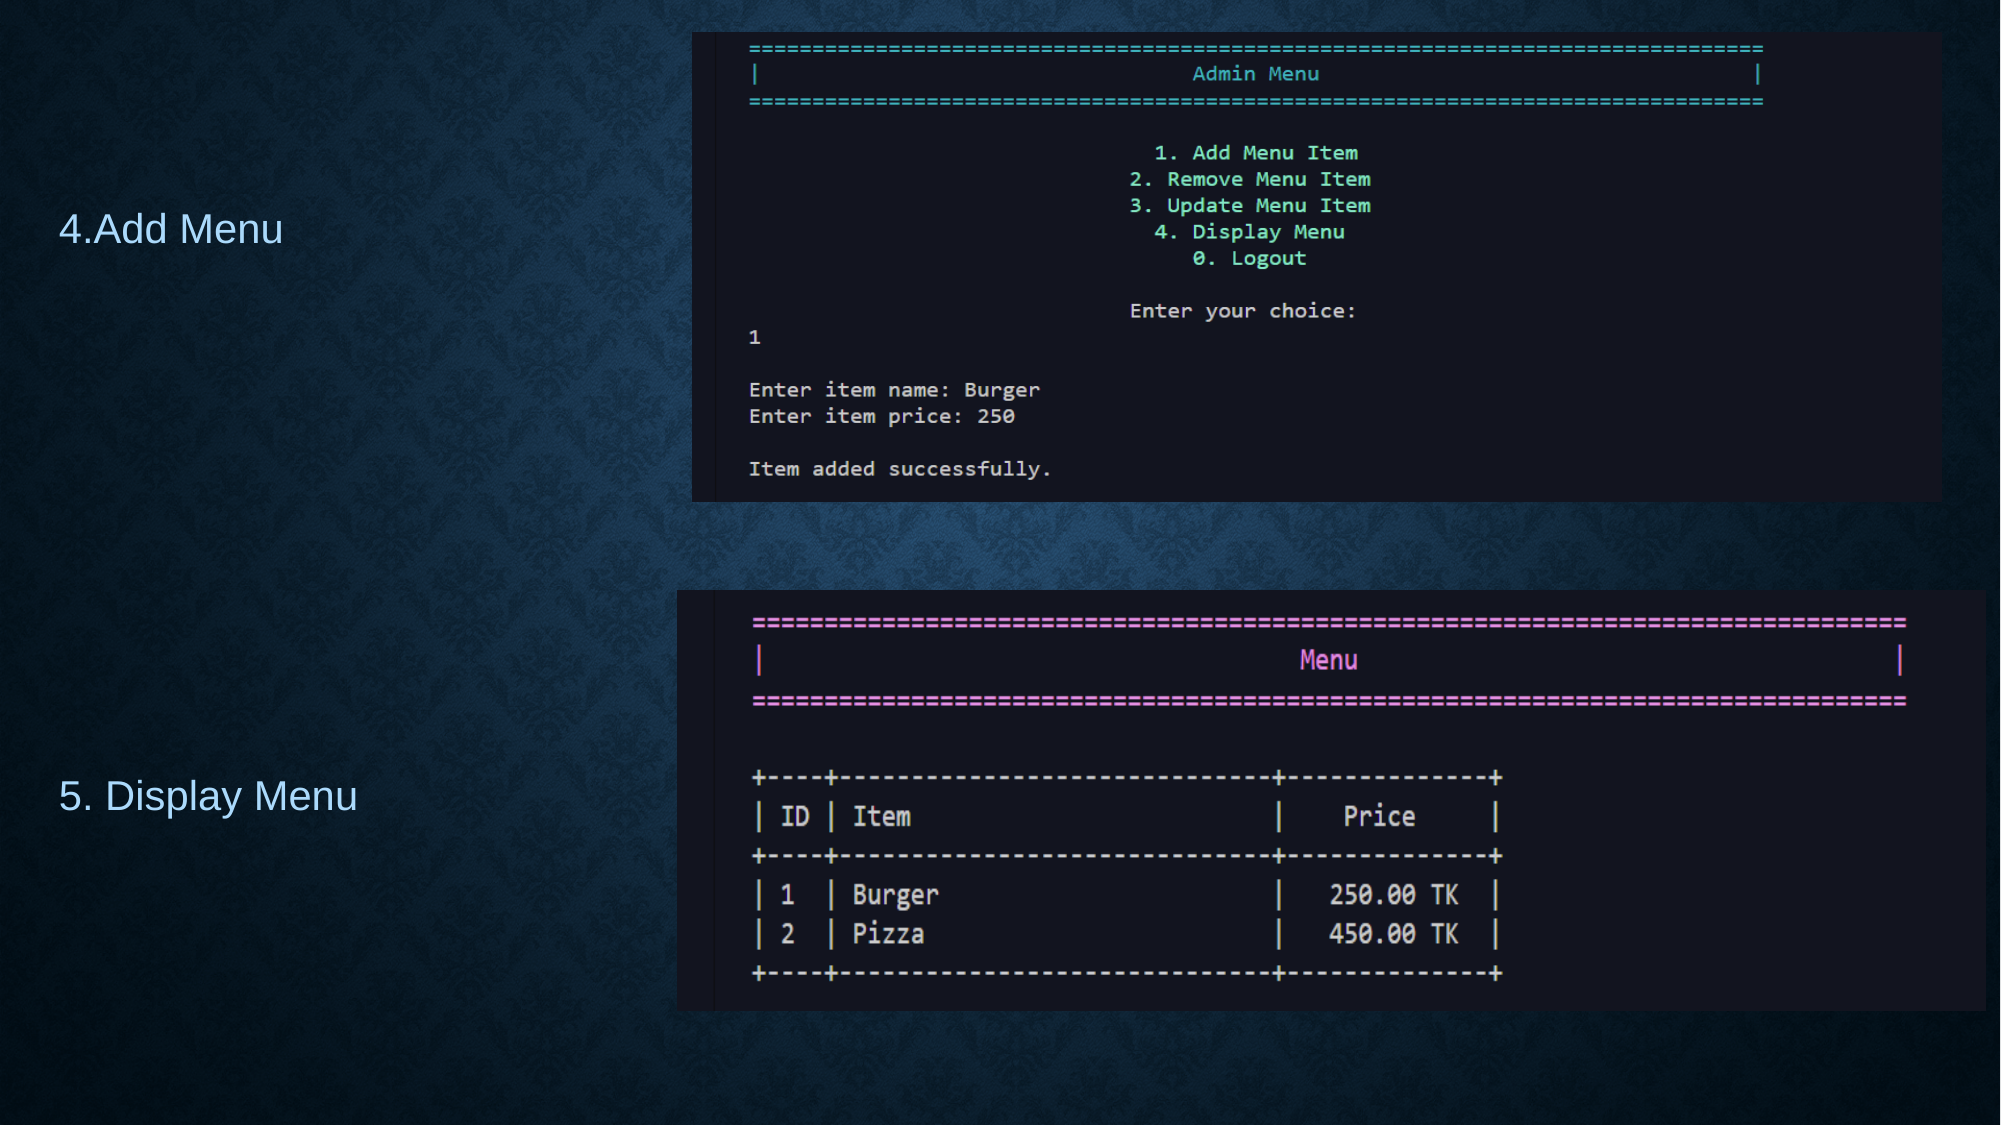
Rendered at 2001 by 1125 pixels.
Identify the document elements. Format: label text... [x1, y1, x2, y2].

picture [691, 32, 1942, 502]
text_box 4.Add Menu 5. Display Menu [43, 32, 1924, 1100]
picture [676, 589, 1986, 1011]
